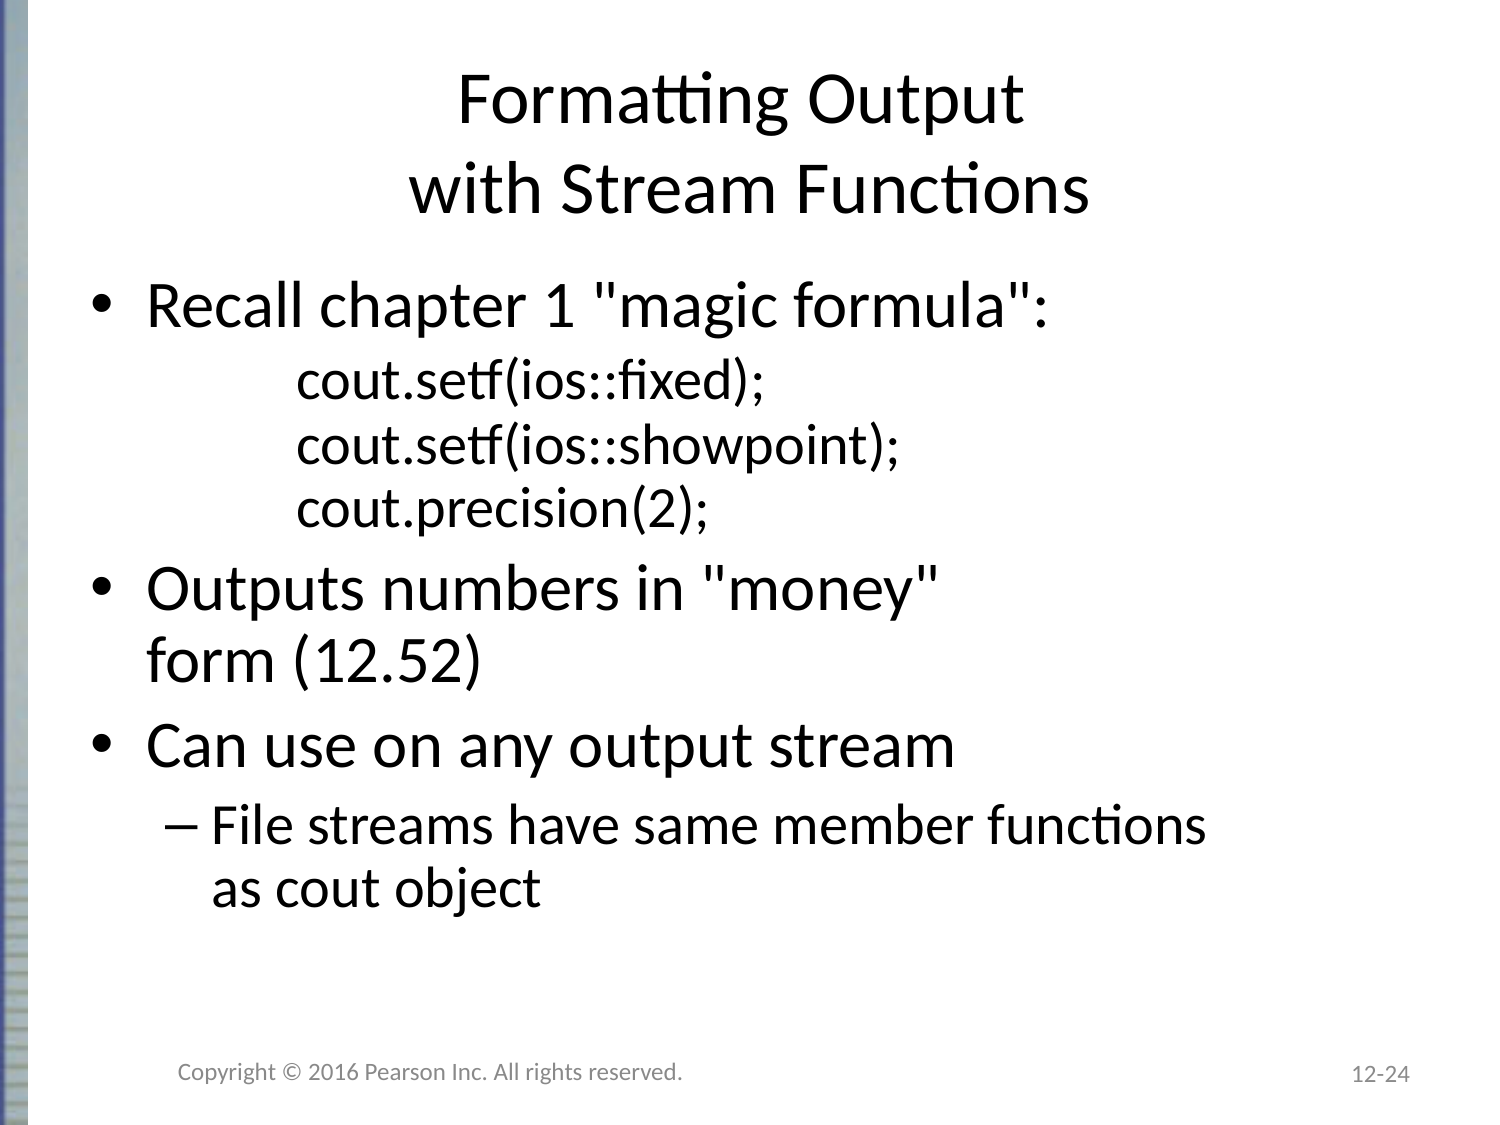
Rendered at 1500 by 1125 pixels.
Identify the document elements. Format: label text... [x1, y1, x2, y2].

title Formatting Output with Stream Functions [75, 45, 1425, 233]
list Recall chapter 1 "magic formula": cout.setf(ios::fixed); cout.setf(ios::showpoint); cout.precision(2); Outputs numbers in "money" form (12.52) Can use on any output stream File streams have same member functions as cout object [75, 262, 1425, 1005]
slide_number 12-24 [1074, 1042, 1425, 1103]
picture [0, 0, 28, 1125]
footer Copyright © 2016 Pearson Inc. All rights reserved. [75, 1040, 788, 1100]
